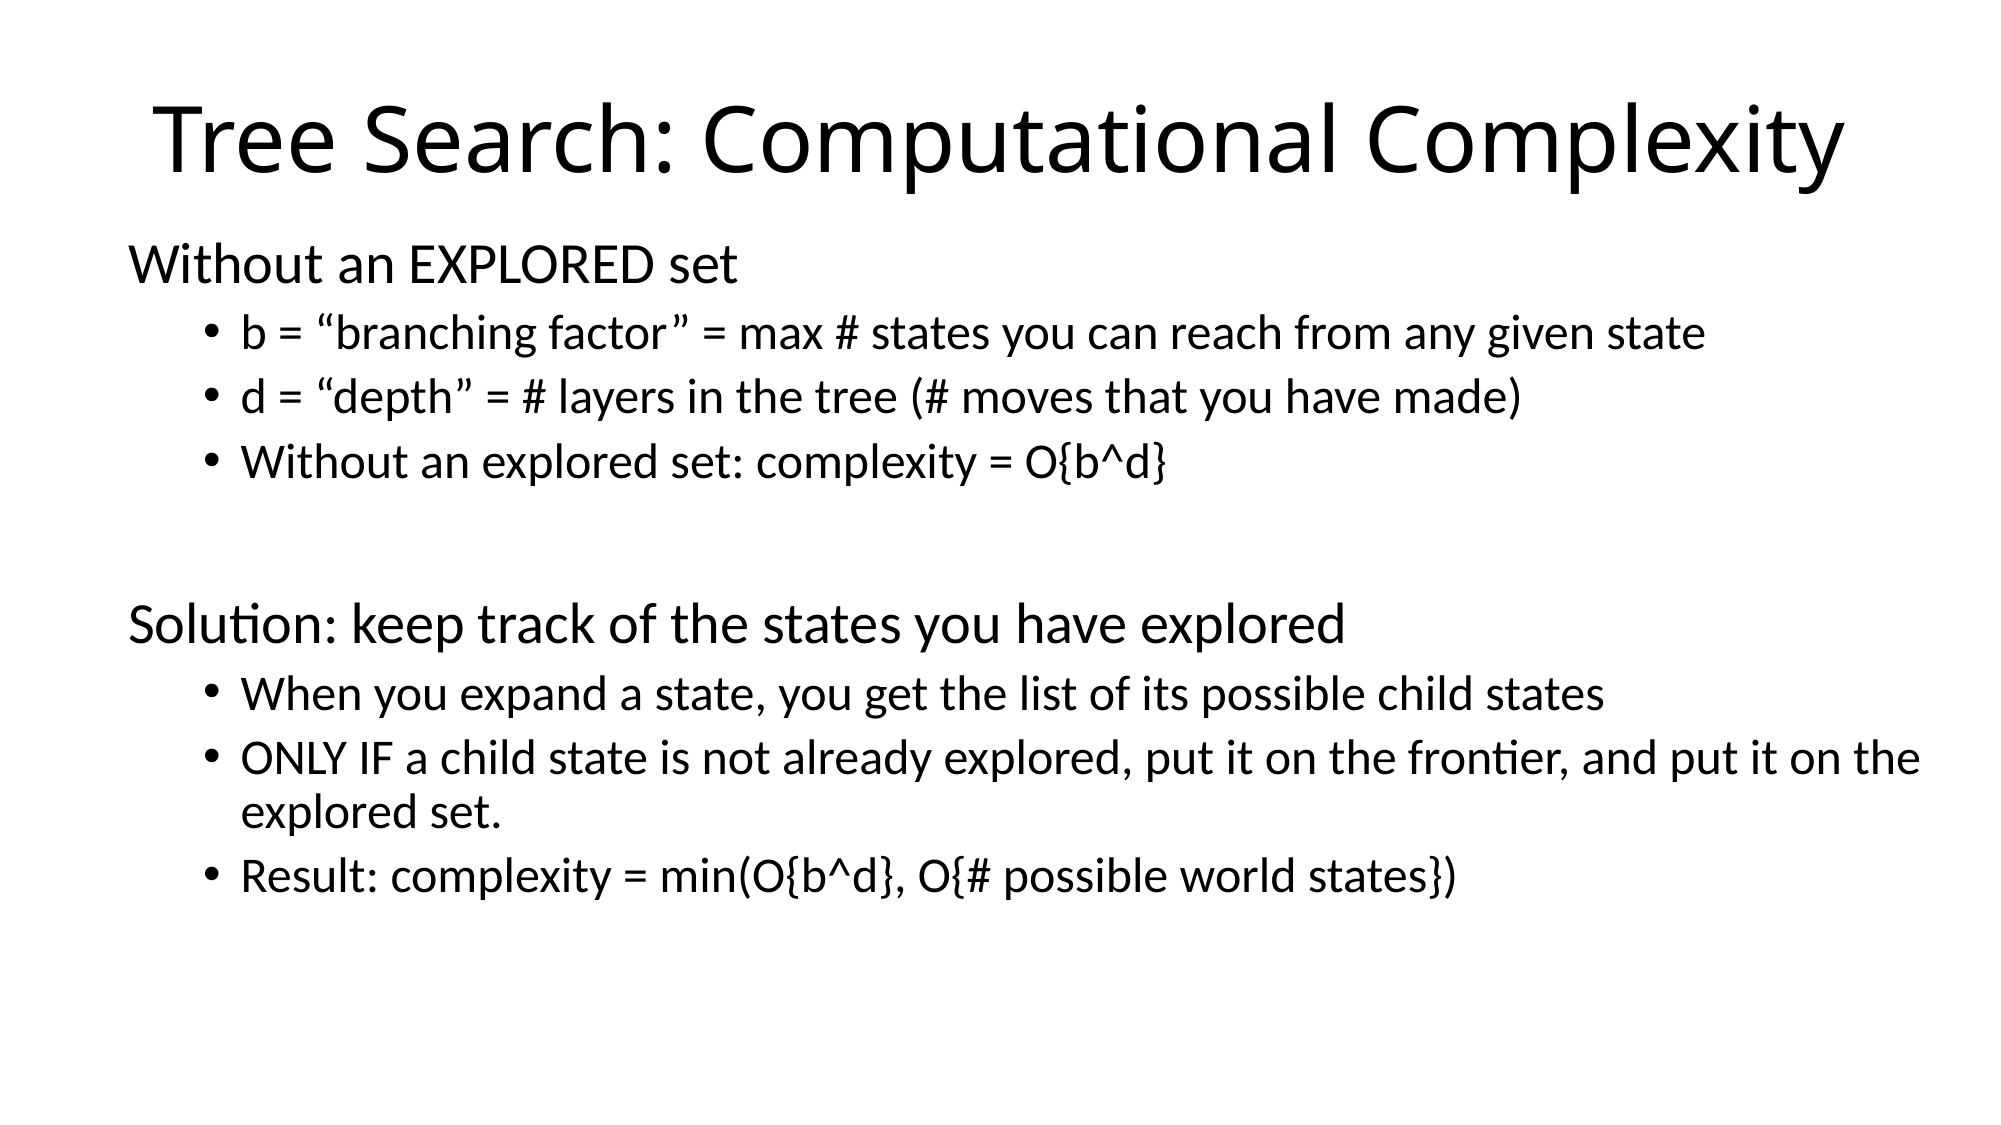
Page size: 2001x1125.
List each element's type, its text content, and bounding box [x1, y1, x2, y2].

list Without an EXPLORED set b = “branching factor” = max # states you can reach from any given state d = “depth” = # layers in the tree (# moves that you have made) Without an explored set: complexity = O{b^d} Solution: keep track of the states you have explored When you expand a state, you get the list of its possible child states ONLY IF a child state is not already explored, put it on the frontier, and put it on the explored set. Result: complexity = min(O{b^d}, O{# possible world states}) [113, 225, 1941, 1125]
title Tree Search: Computational Complexity [137, 59, 1863, 225]
